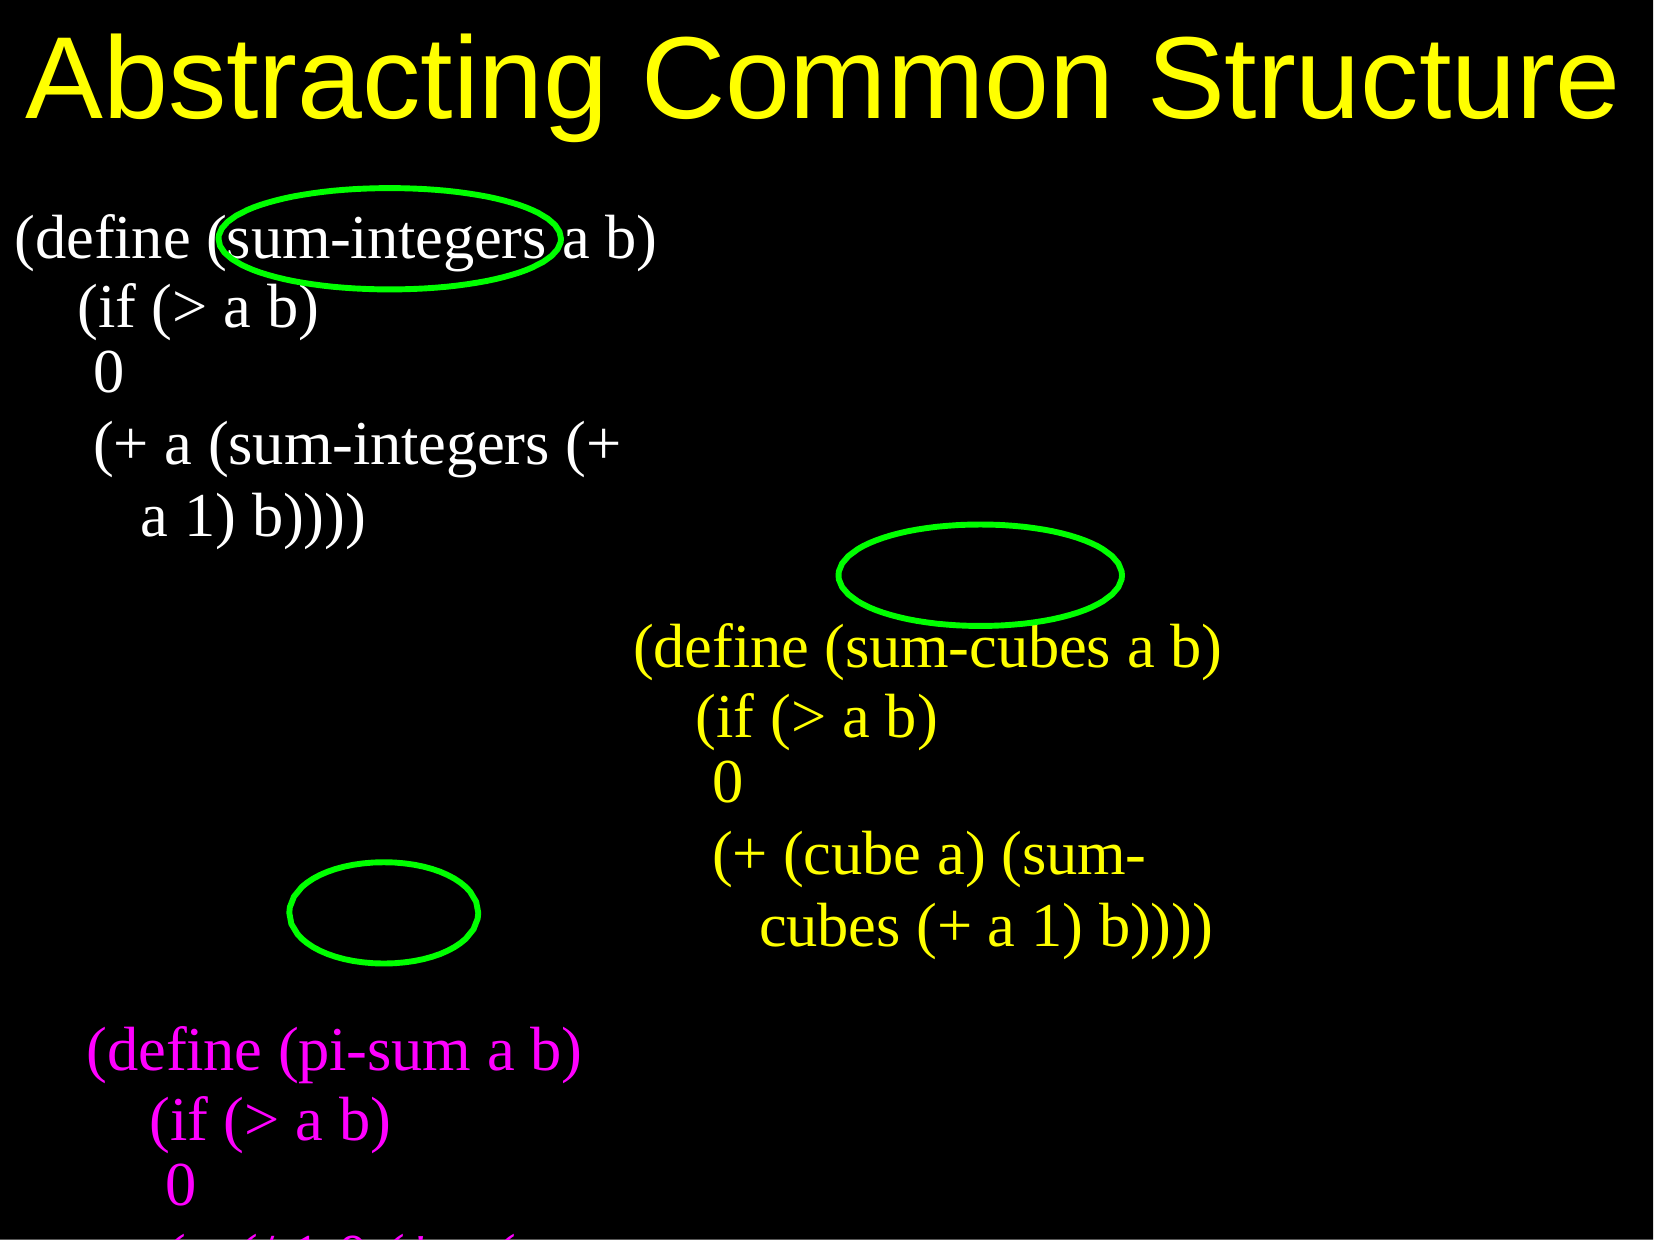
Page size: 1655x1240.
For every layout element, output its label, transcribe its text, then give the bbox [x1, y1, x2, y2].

text_box [289, 862, 479, 964]
title Abstracting Common Structure [23, 0, 1623, 192]
text_box [218, 188, 562, 290]
text_box (define (sum-integers a b) (if (> a b) 0 (+ a (sum-integers (+ a 1) b)))) (define (sum-cubes a b) (if (> a b) 0 (+ (cube a) (sum-cubes (+ a 1) b)))) (define (pi-sum a b) (if (> a b) 0 (+ (/ 1.0 (* a (+ a 2))) (pi-sum (+ a 4) b)))) [12, 192, 1653, 1240]
text_box [838, 524, 1123, 626]
